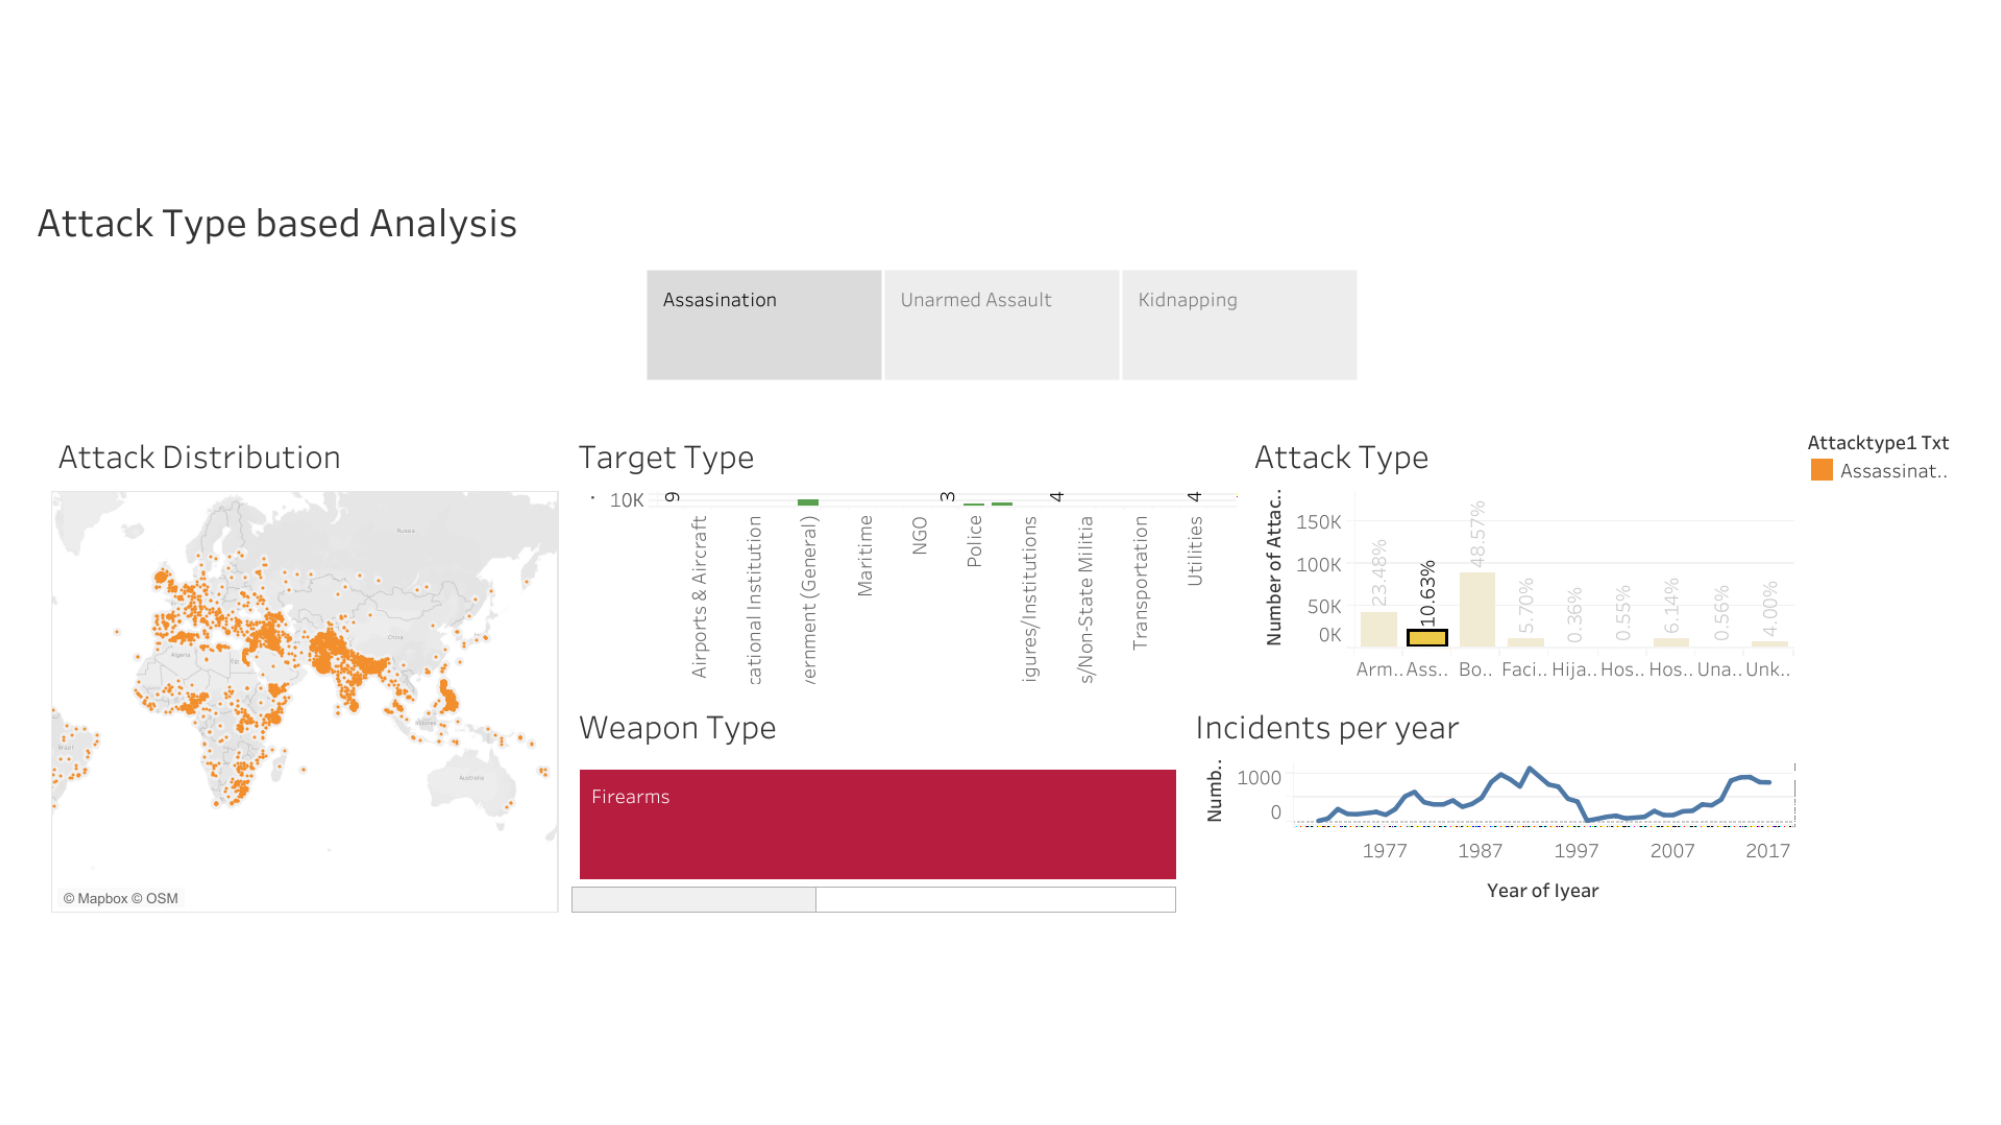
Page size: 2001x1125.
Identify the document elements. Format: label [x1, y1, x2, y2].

picture [20, 181, 1980, 944]
